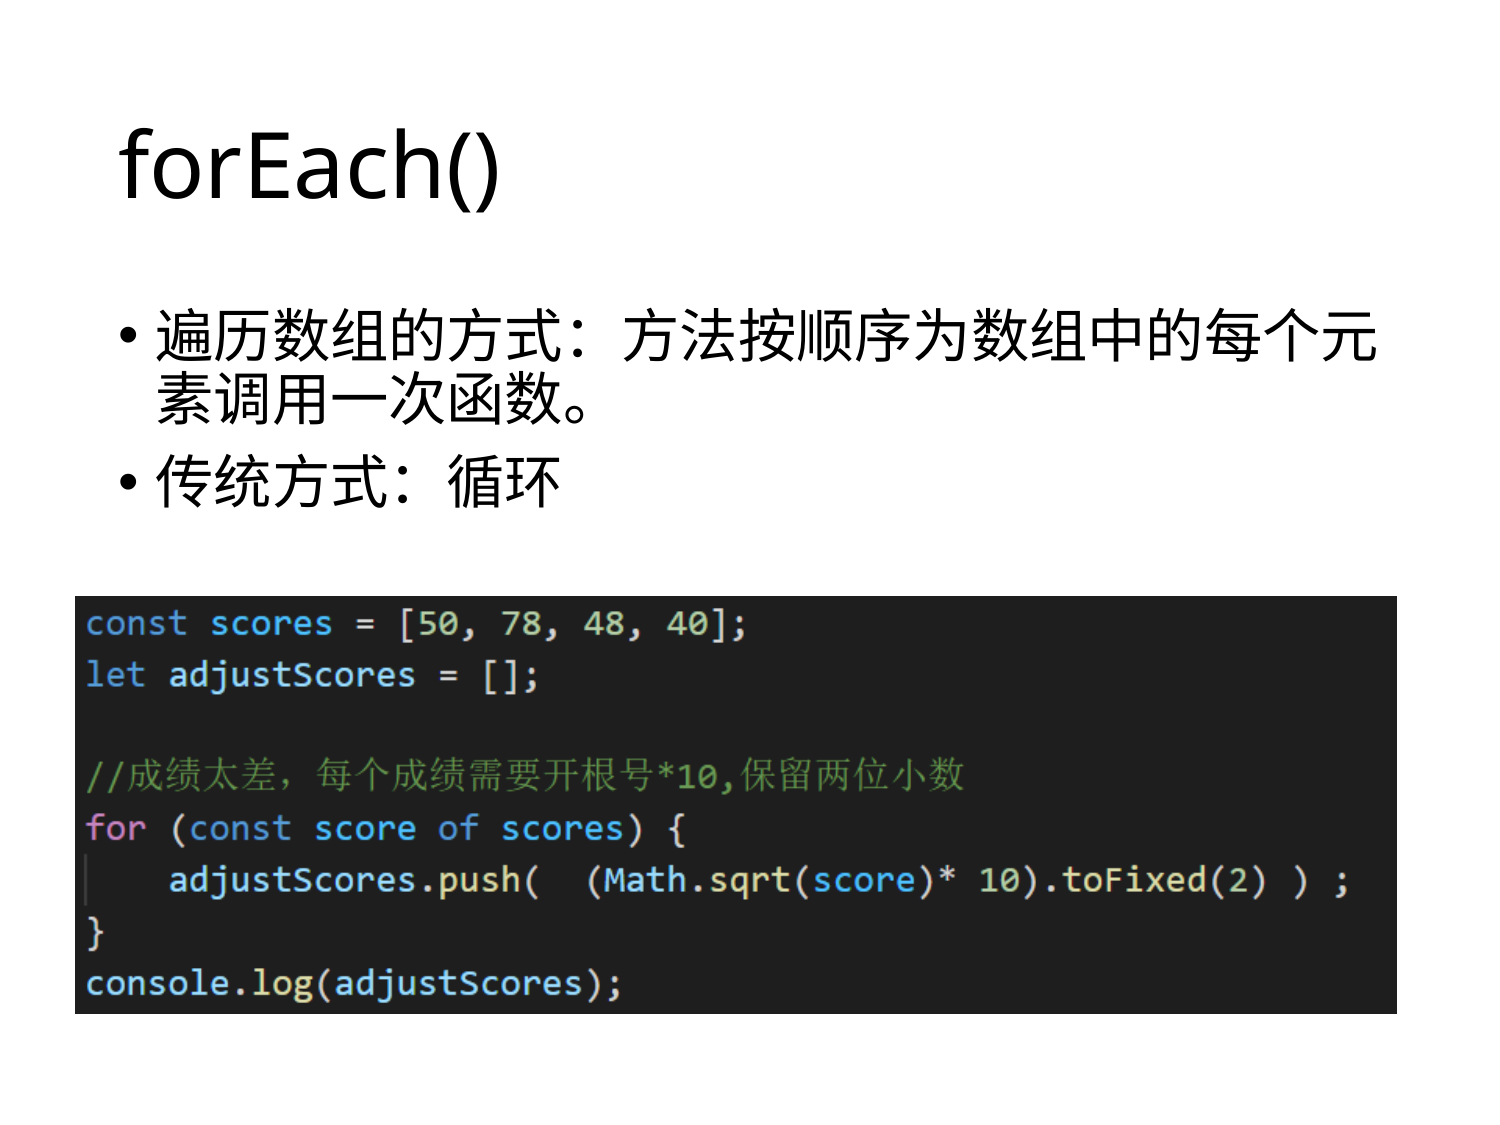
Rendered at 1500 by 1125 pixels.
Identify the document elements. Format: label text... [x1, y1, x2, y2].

title forEach() [103, 59, 1397, 278]
list 遍历数组的方式：方法按顺序为数组中的每个元素调用一次函数。 传统方式：循环 [103, 299, 1397, 596]
picture [75, 596, 1397, 1014]
